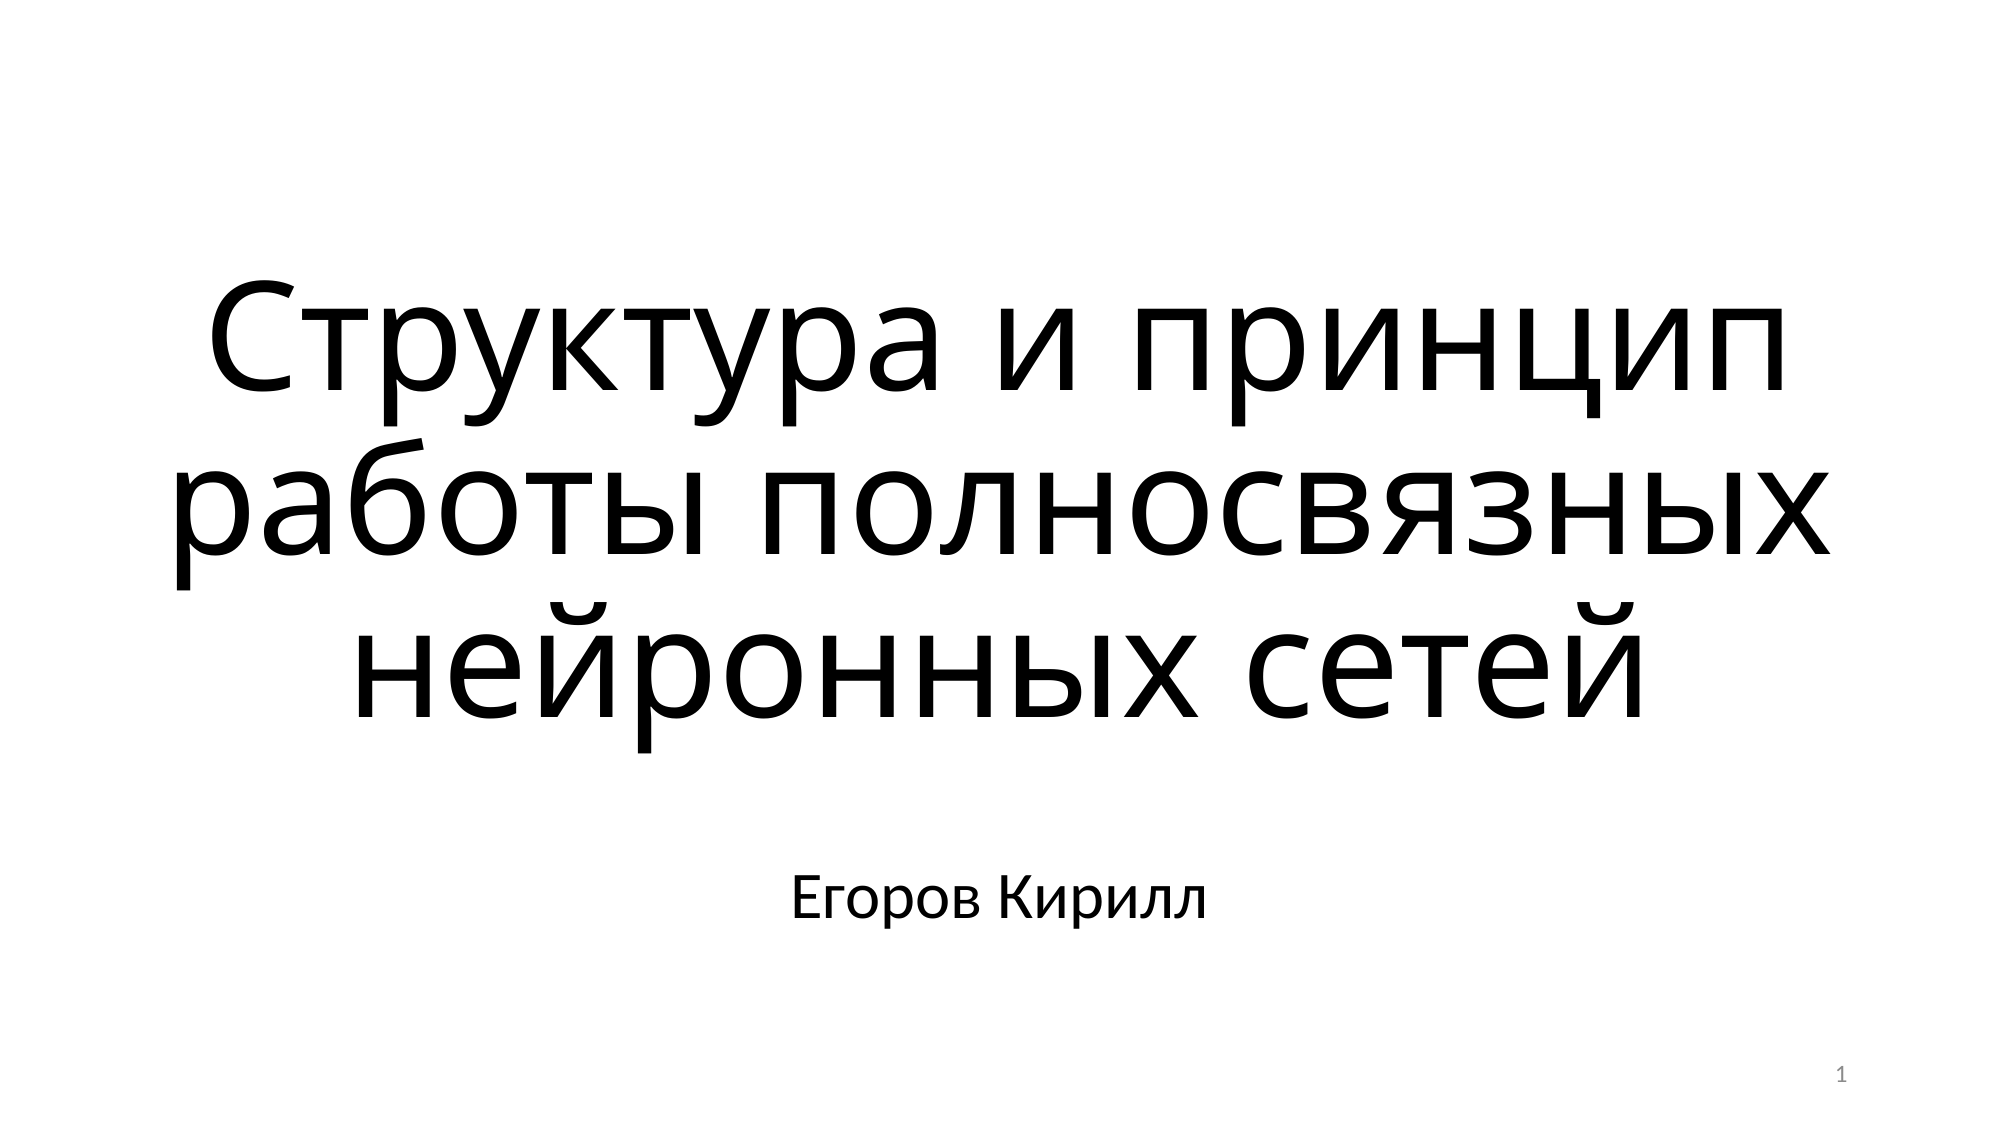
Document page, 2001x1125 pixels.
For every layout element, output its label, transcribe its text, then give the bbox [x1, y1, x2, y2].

subtitle Егоров Кирилл [249, 853, 1750, 1125]
slide_number 1 [1412, 1042, 1863, 1103]
title Структура и принцип работы полносвязных нейронных сетей [134, 200, 1866, 759]
